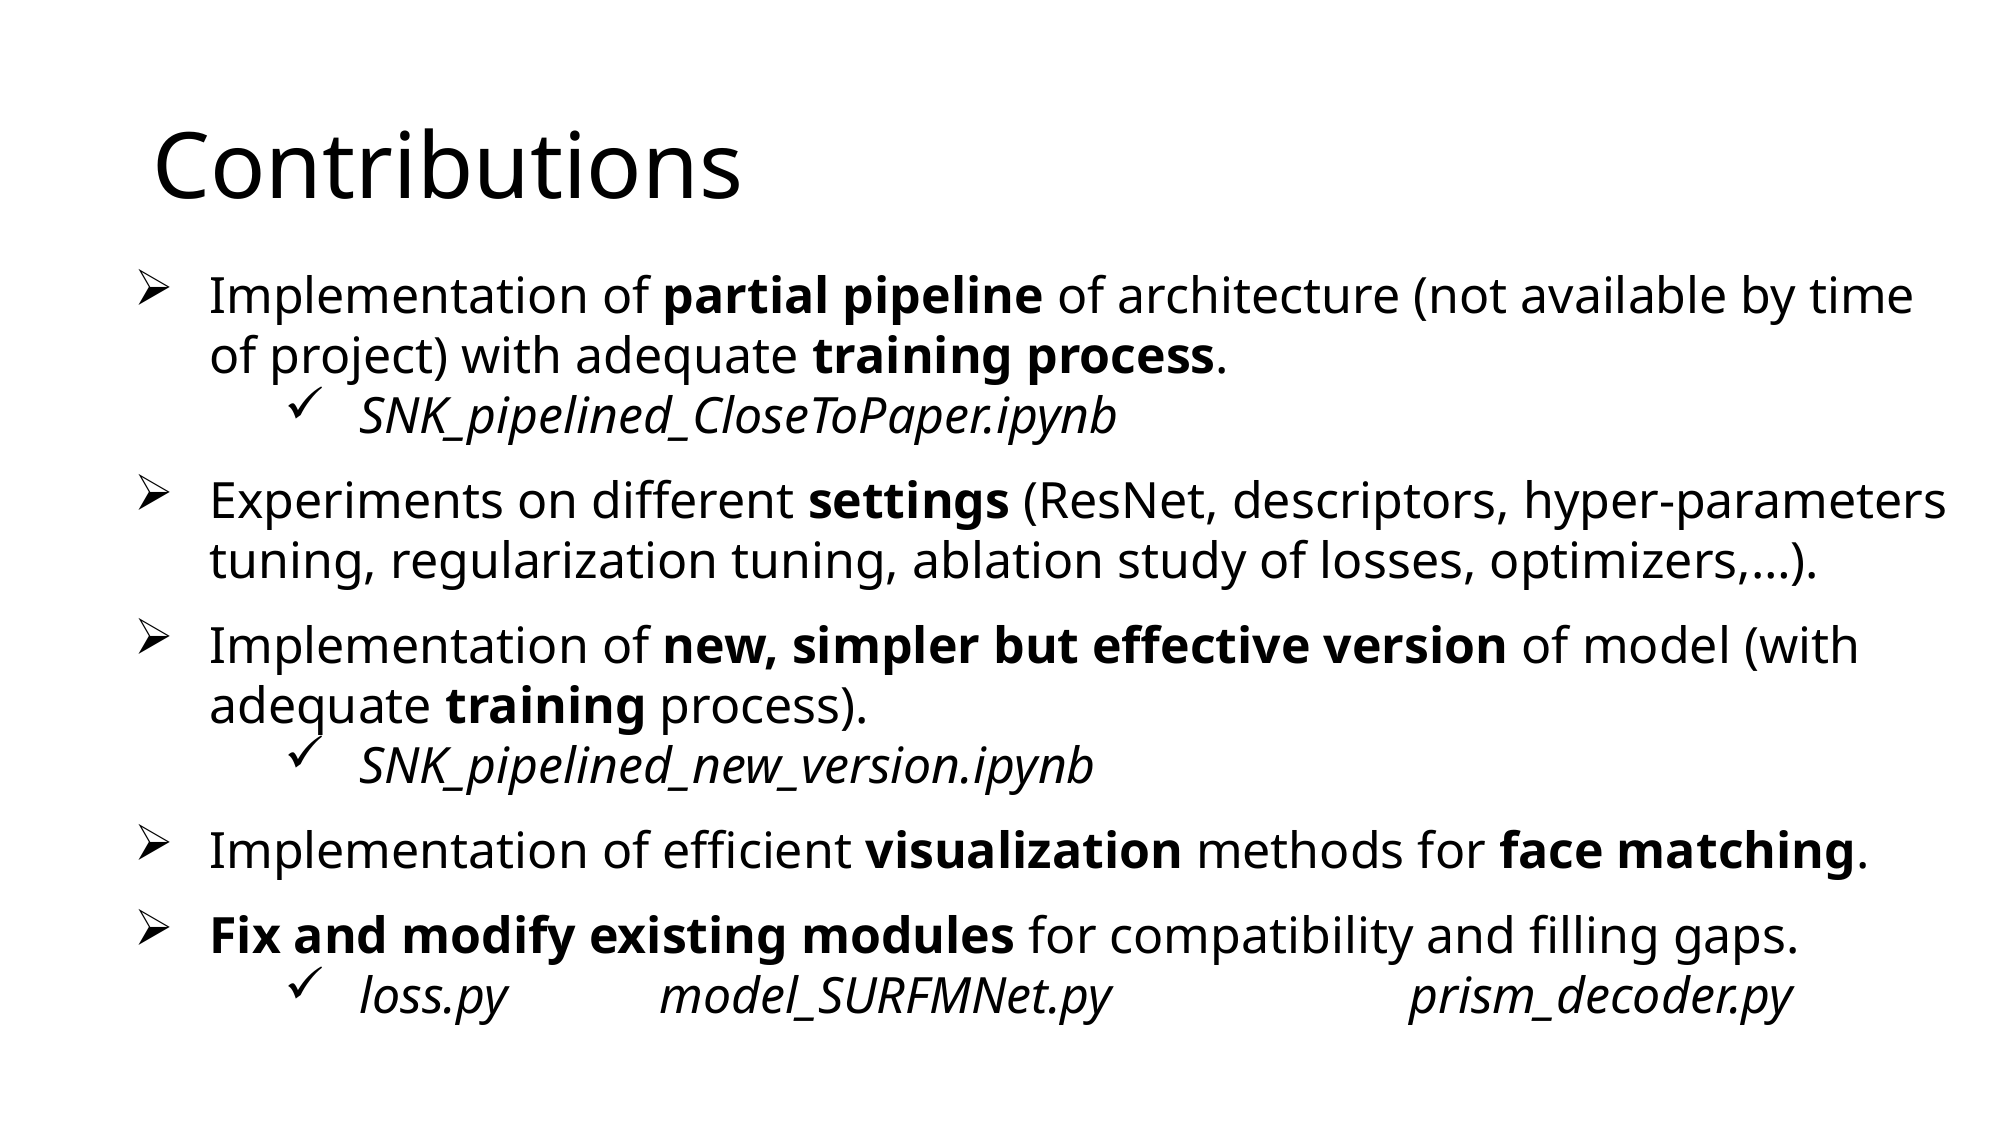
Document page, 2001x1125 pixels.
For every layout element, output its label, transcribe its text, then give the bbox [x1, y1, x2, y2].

title Contributions [137, 59, 1863, 255]
text_box Implementation of partial pipeline of architecture (not available by time of project) with adequate training process. SNK_pipelined_CloseToPaper.ipynb Experiments on different settings (ResNet, descriptors, hyper-parameters tuning, regularization tuning, ablation study of losses, optimizers,…). Implementation of new, simpler but effective version of model (with adequate training process). SNK_pipelined_new_version.ipynb Implementation of efficient visualization methods for face matching. Fix and modify existing modules for compatibility and filling gaps. loss.py model_SURFMNet.py prism_decoder.py [119, 255, 1970, 1031]
